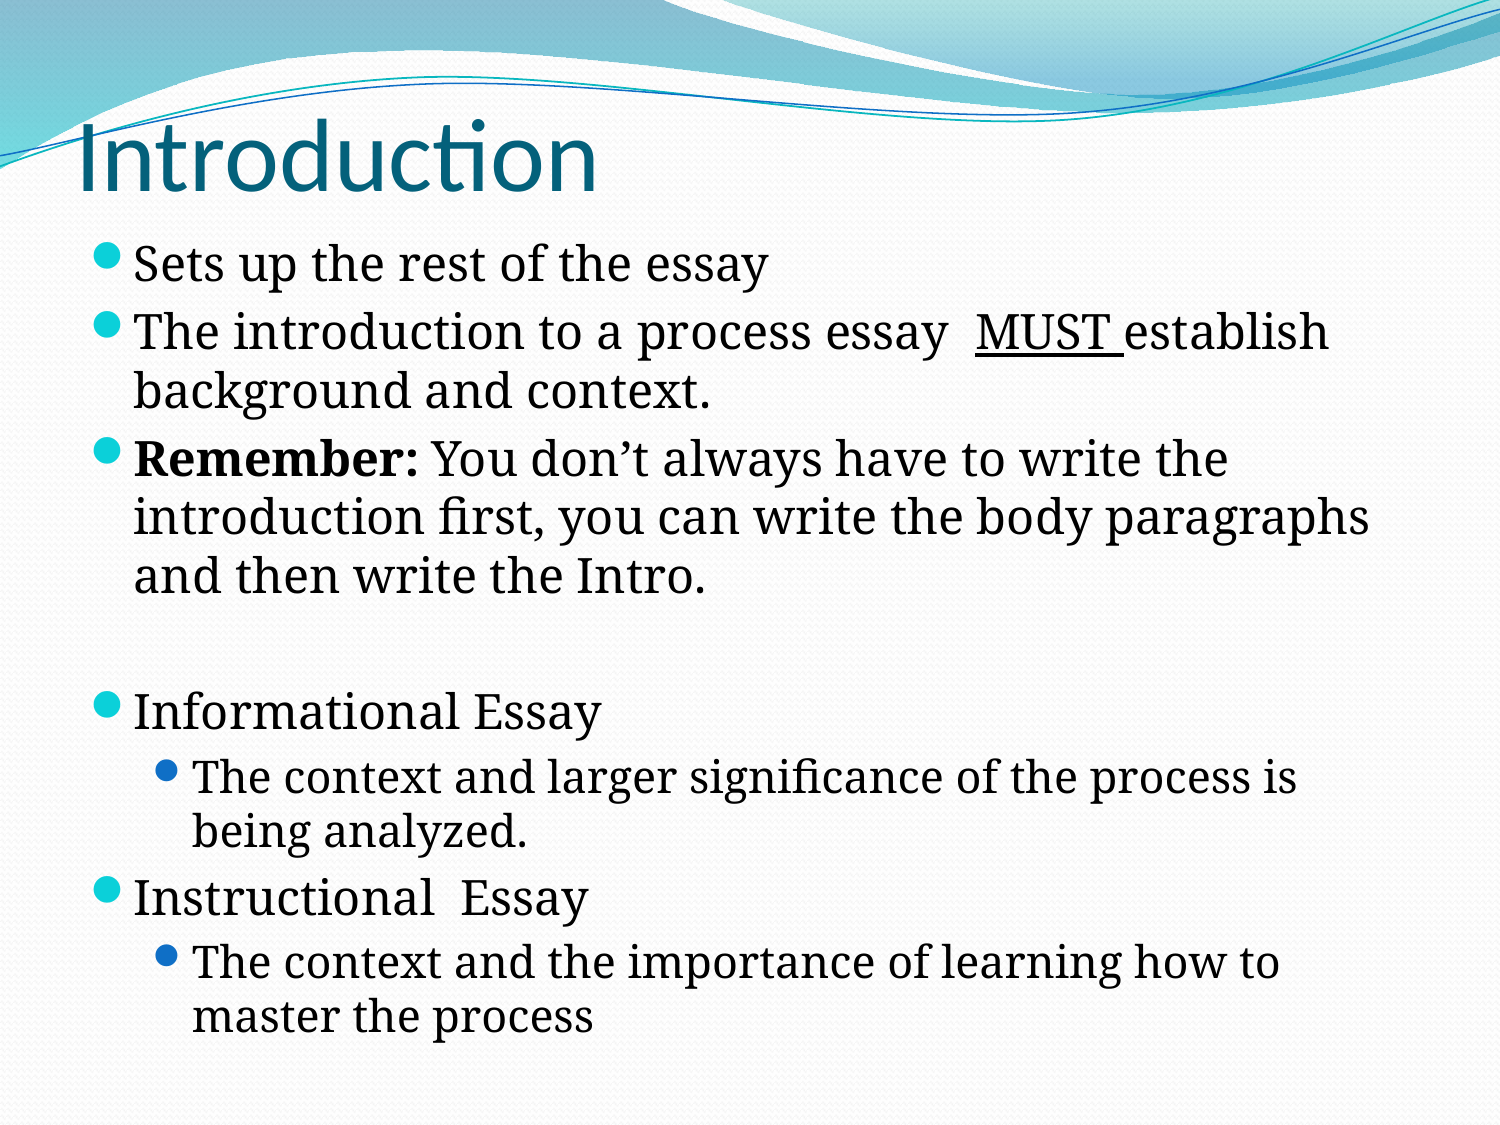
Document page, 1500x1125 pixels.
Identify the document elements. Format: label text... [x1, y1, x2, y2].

title Introduction [75, 45, 1425, 213]
list Sets up the rest of the essay The introduction to a process essay MUST establish background and context. Remember: You don’t always have to write the introduction first, you can write the body paragraphs and then write the Intro. Informational Essay The context and larger significance of the process is being analyzed. Instructional Essay The context and the importance of learning how to master the process [75, 224, 1425, 1050]
